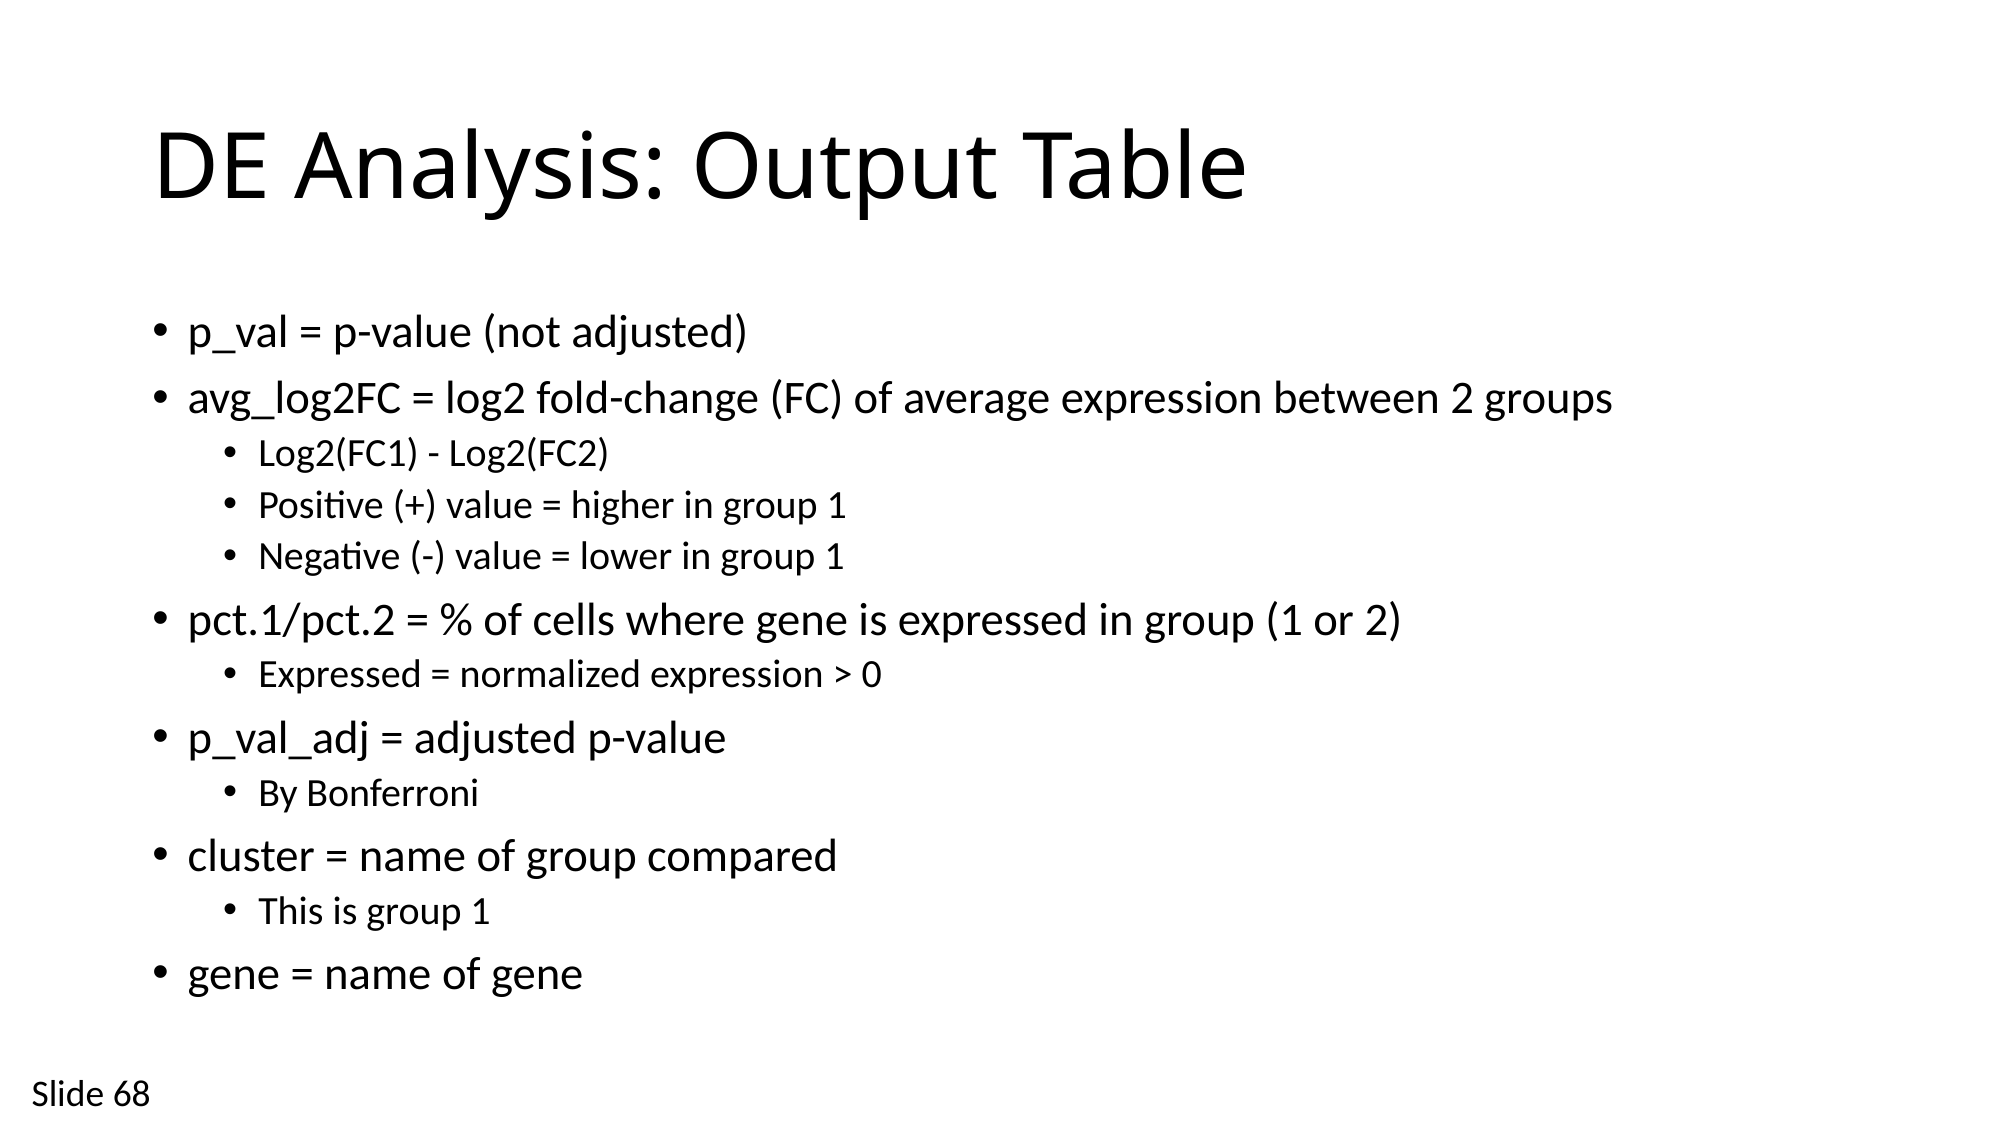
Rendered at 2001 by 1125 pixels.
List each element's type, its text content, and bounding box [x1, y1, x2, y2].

title DE Analysis: Output Table [137, 59, 1863, 278]
text_box Slide 68 [16, 1061, 186, 1121]
list p_val = p-value (not adjusted) avg_log2FC = log2 fold-change (FC) of average expression between 2 groups Log2(FC1) - Log2(FC2) Positive (+) value = higher in group 1 Negative (-) value = lower in group 1 pct.1/pct.2 = % of cells where gene is expressed in group (1 or 2) Expressed = normalized expression > 0 p_val_adj = adjusted p-value By Bonferroni cluster = name of group compared This is group 1 gene = name of gene [137, 299, 1863, 1014]
